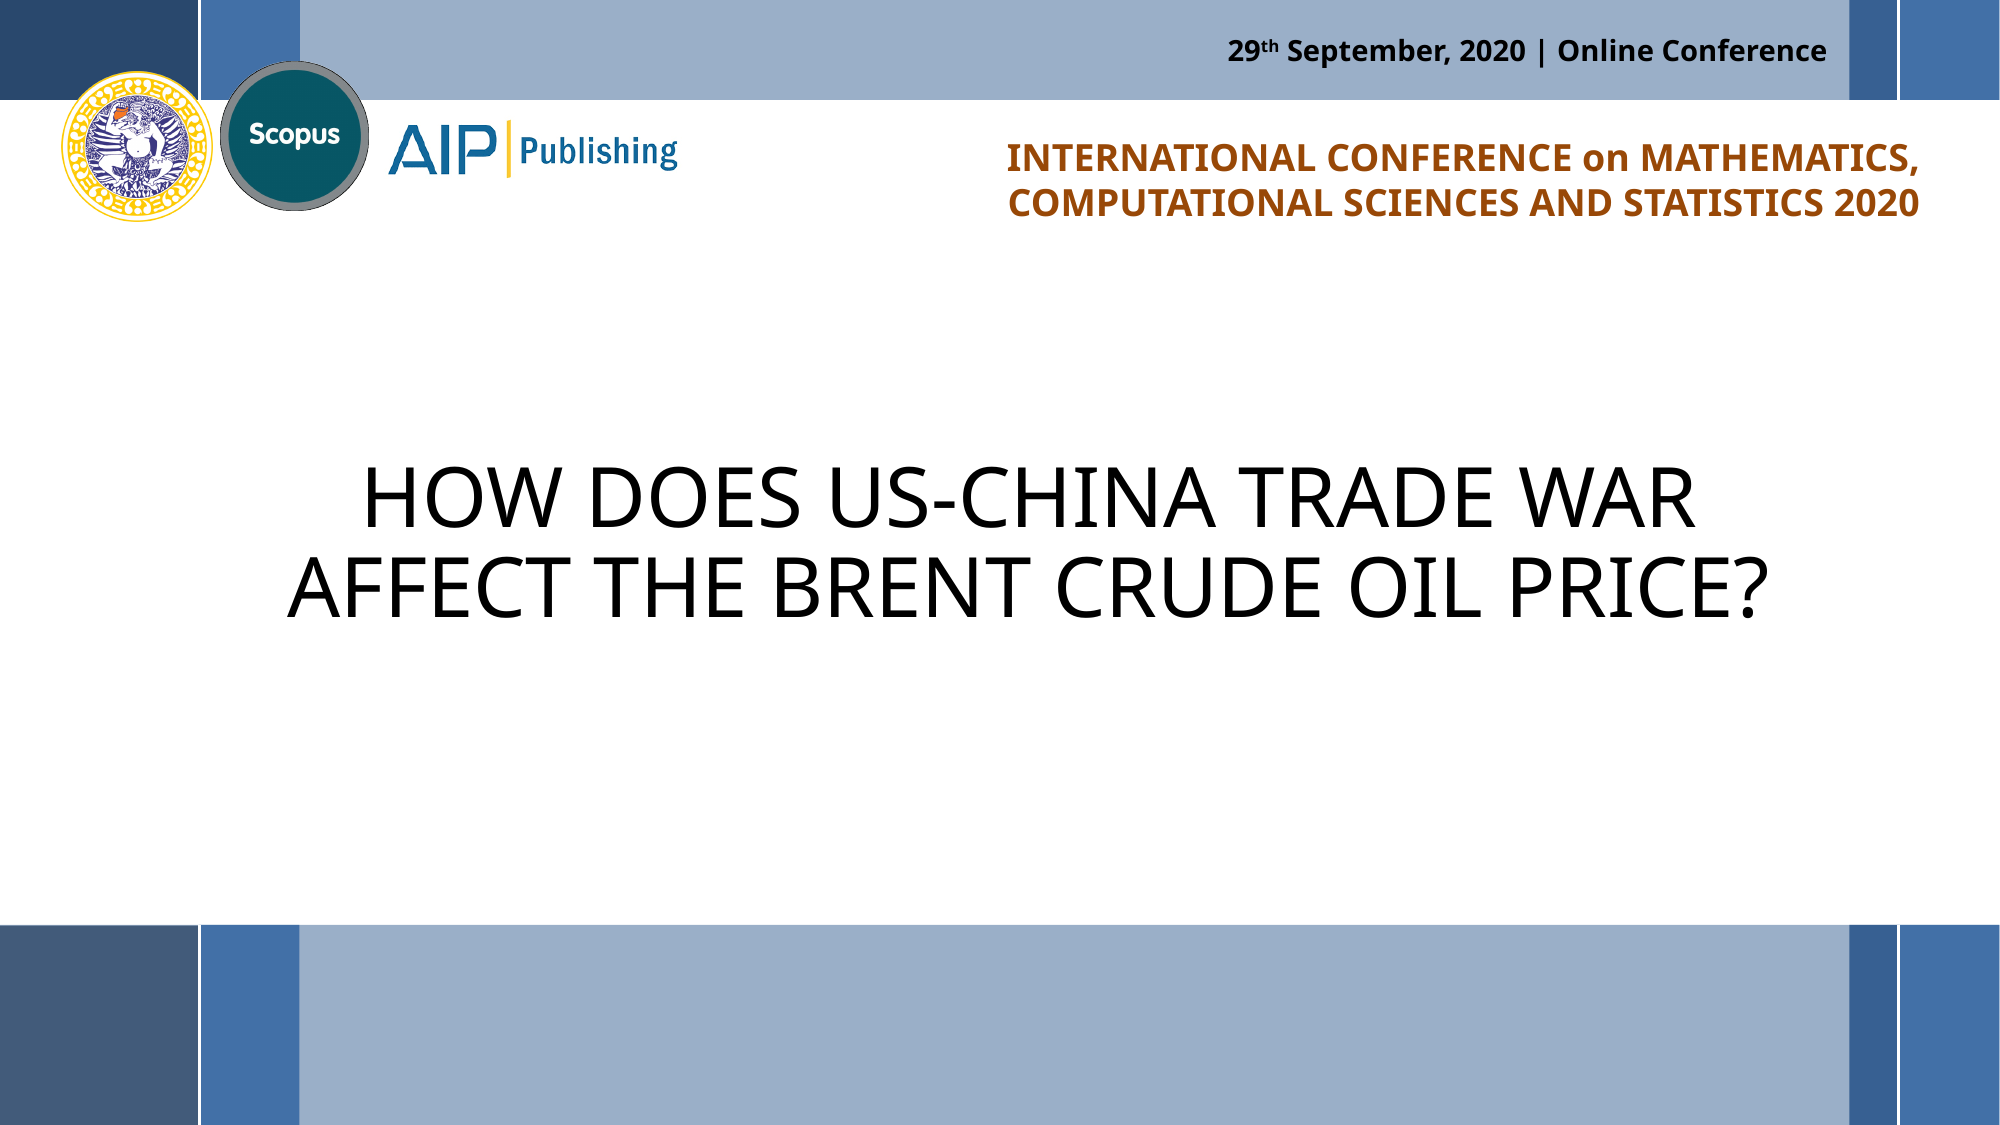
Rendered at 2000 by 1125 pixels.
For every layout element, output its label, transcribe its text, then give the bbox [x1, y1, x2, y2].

title HOW DOES US-CHINA TRADE WAR AFFECT THE BRENT CRUDE OIL PRICE? [255, 479, 1803, 644]
picture [61, 71, 213, 222]
picture [220, 61, 369, 211]
picture [373, 100, 700, 208]
